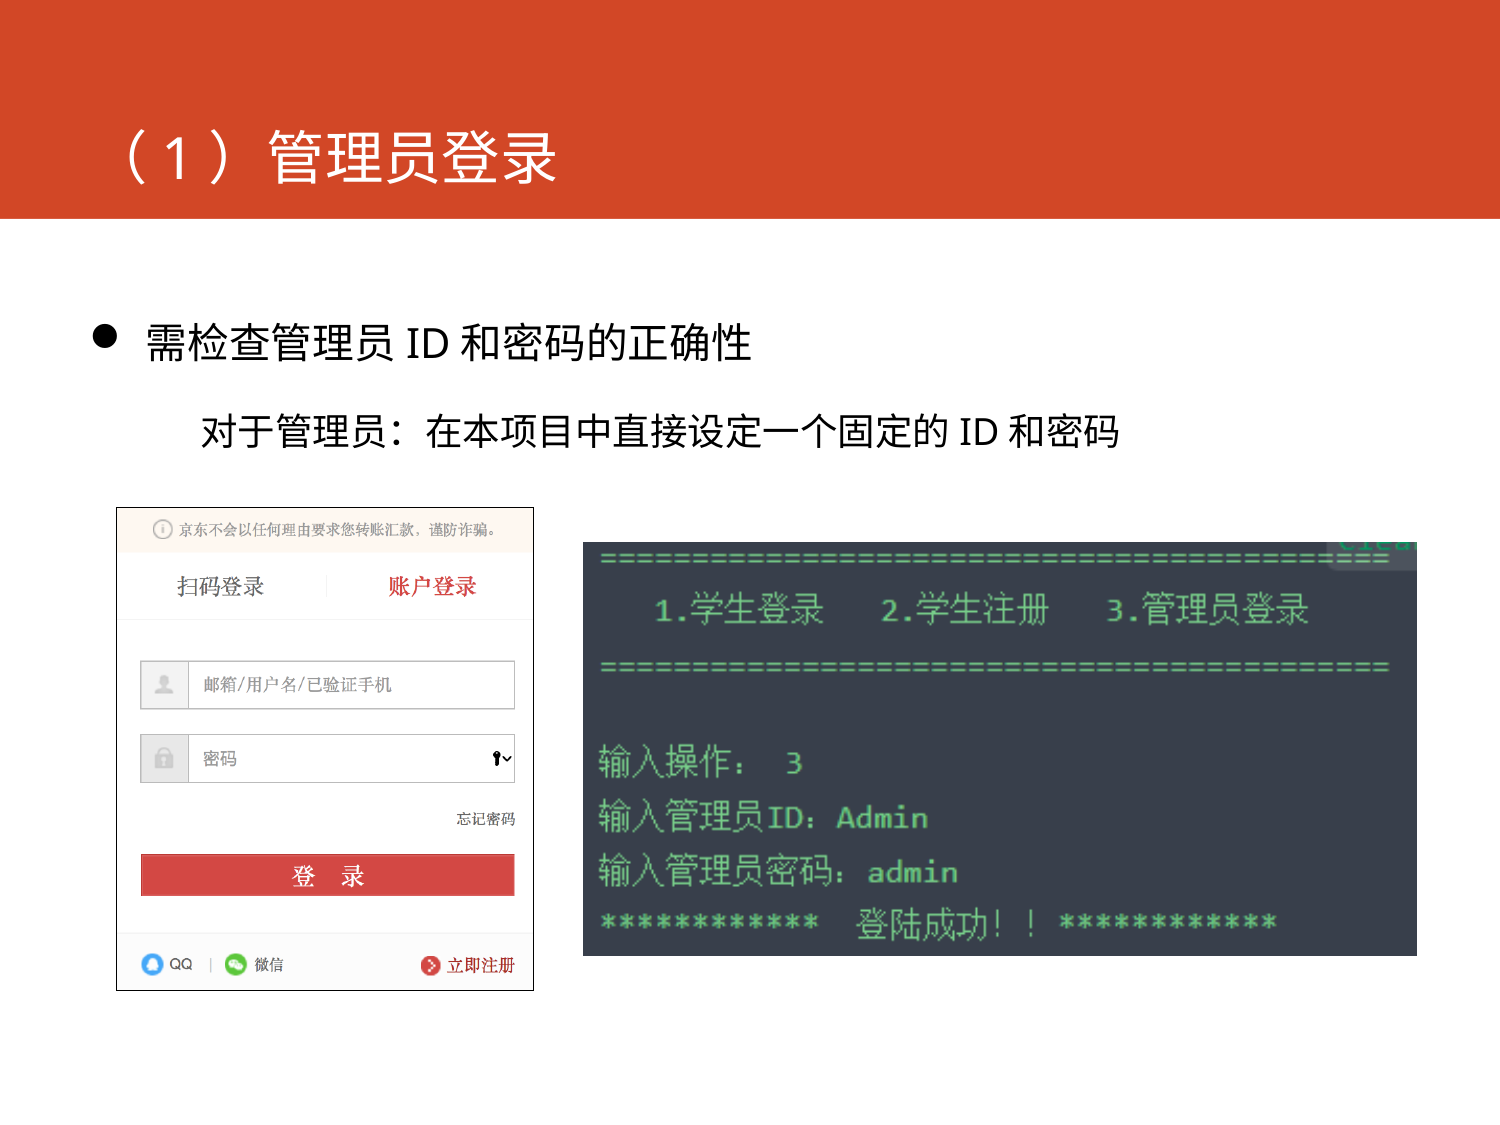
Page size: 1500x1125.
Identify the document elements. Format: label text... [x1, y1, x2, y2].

picture [583, 542, 1417, 956]
picture [116, 507, 534, 991]
title （1）管理员登录 [74, 0, 1397, 199]
list 需检查管理员ID和密码的正确性 对于管理员：在本项目中直接设定一个固定的ID和密码 [74, 283, 1467, 1059]
